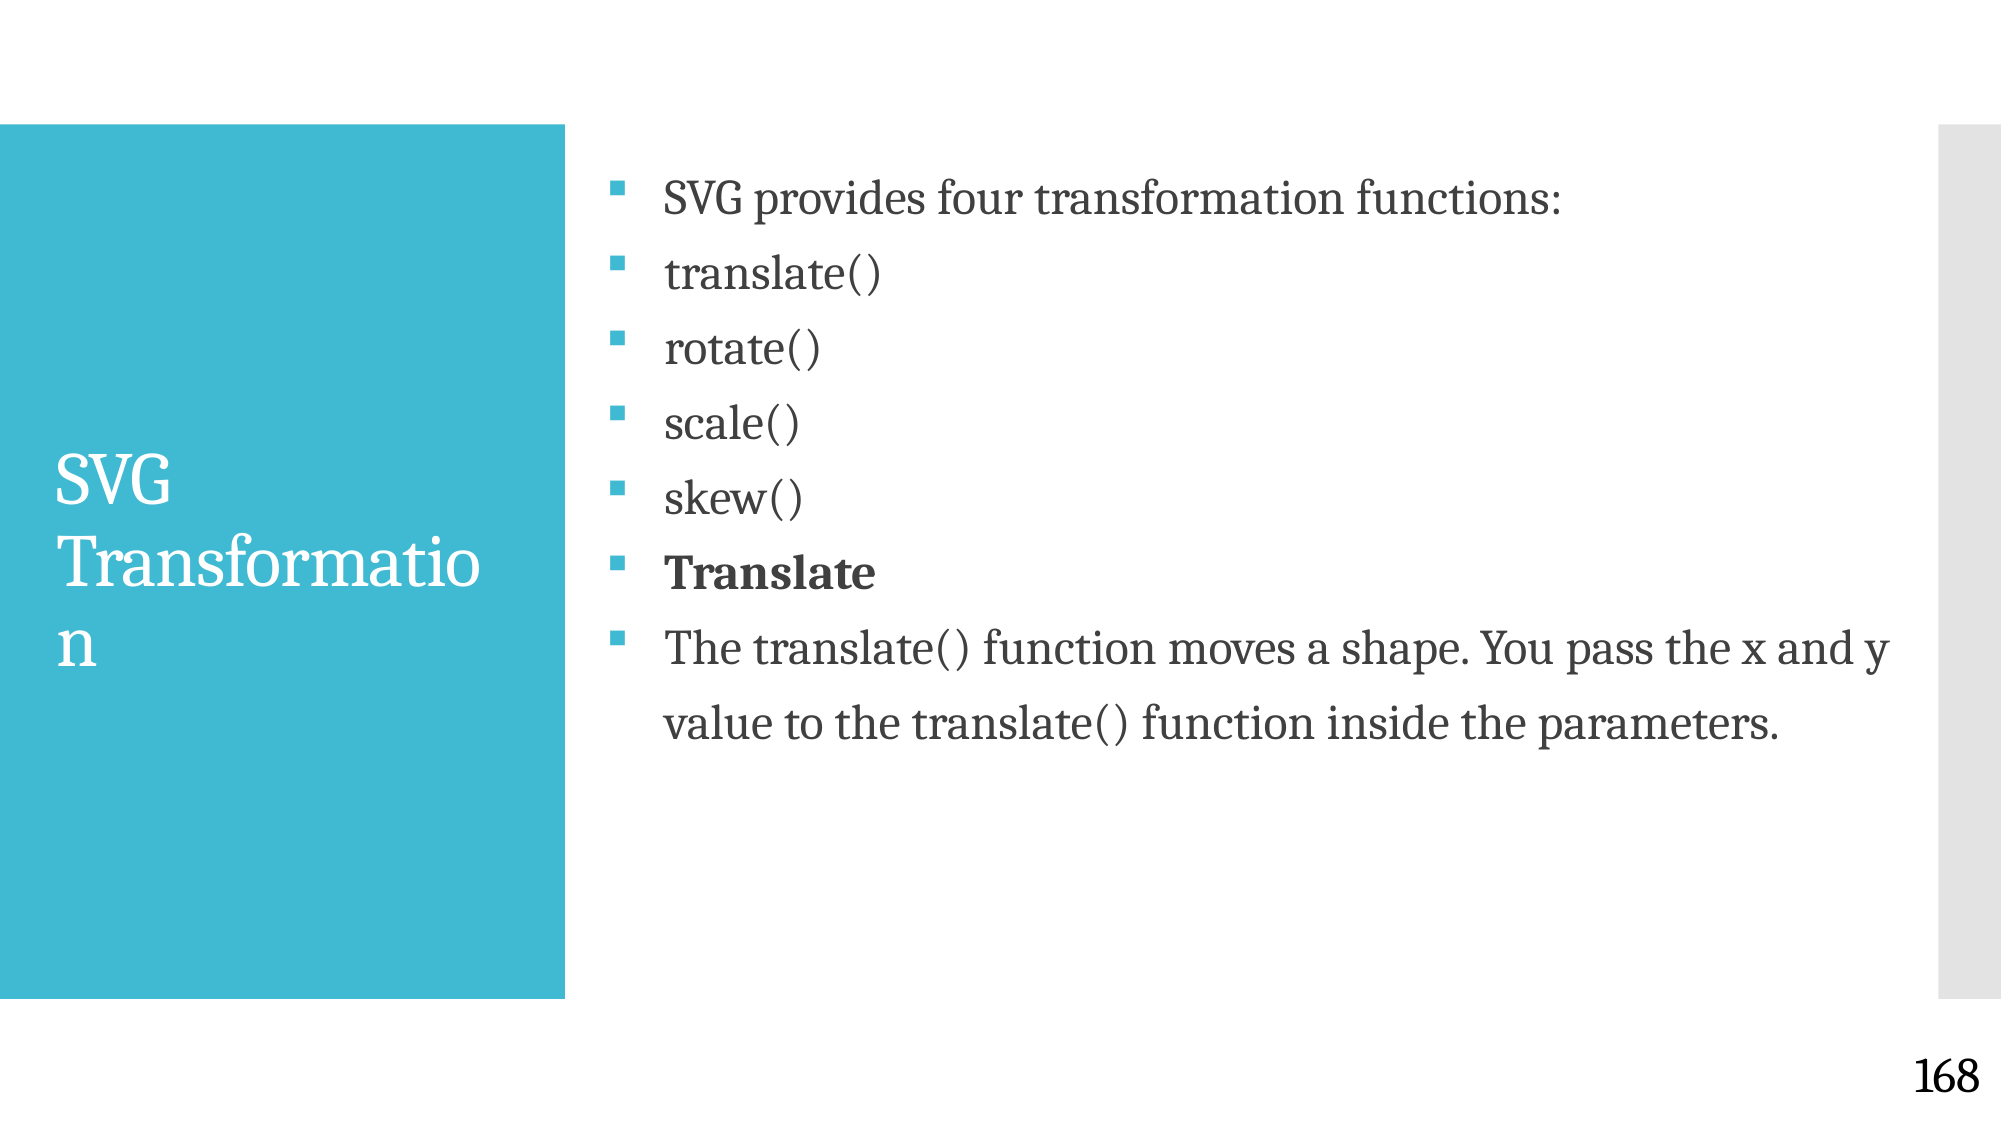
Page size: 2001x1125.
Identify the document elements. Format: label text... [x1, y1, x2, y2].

title SVG Transformation [41, 184, 525, 940]
slide_number 168 [1744, 1042, 1996, 1103]
list SVG provides four transformation functions: translate() rotate() scale() skew() Translate The translate() function moves a shape. You pass the x and y value to the translate() function inside the parameters. [591, 141, 1906, 982]
